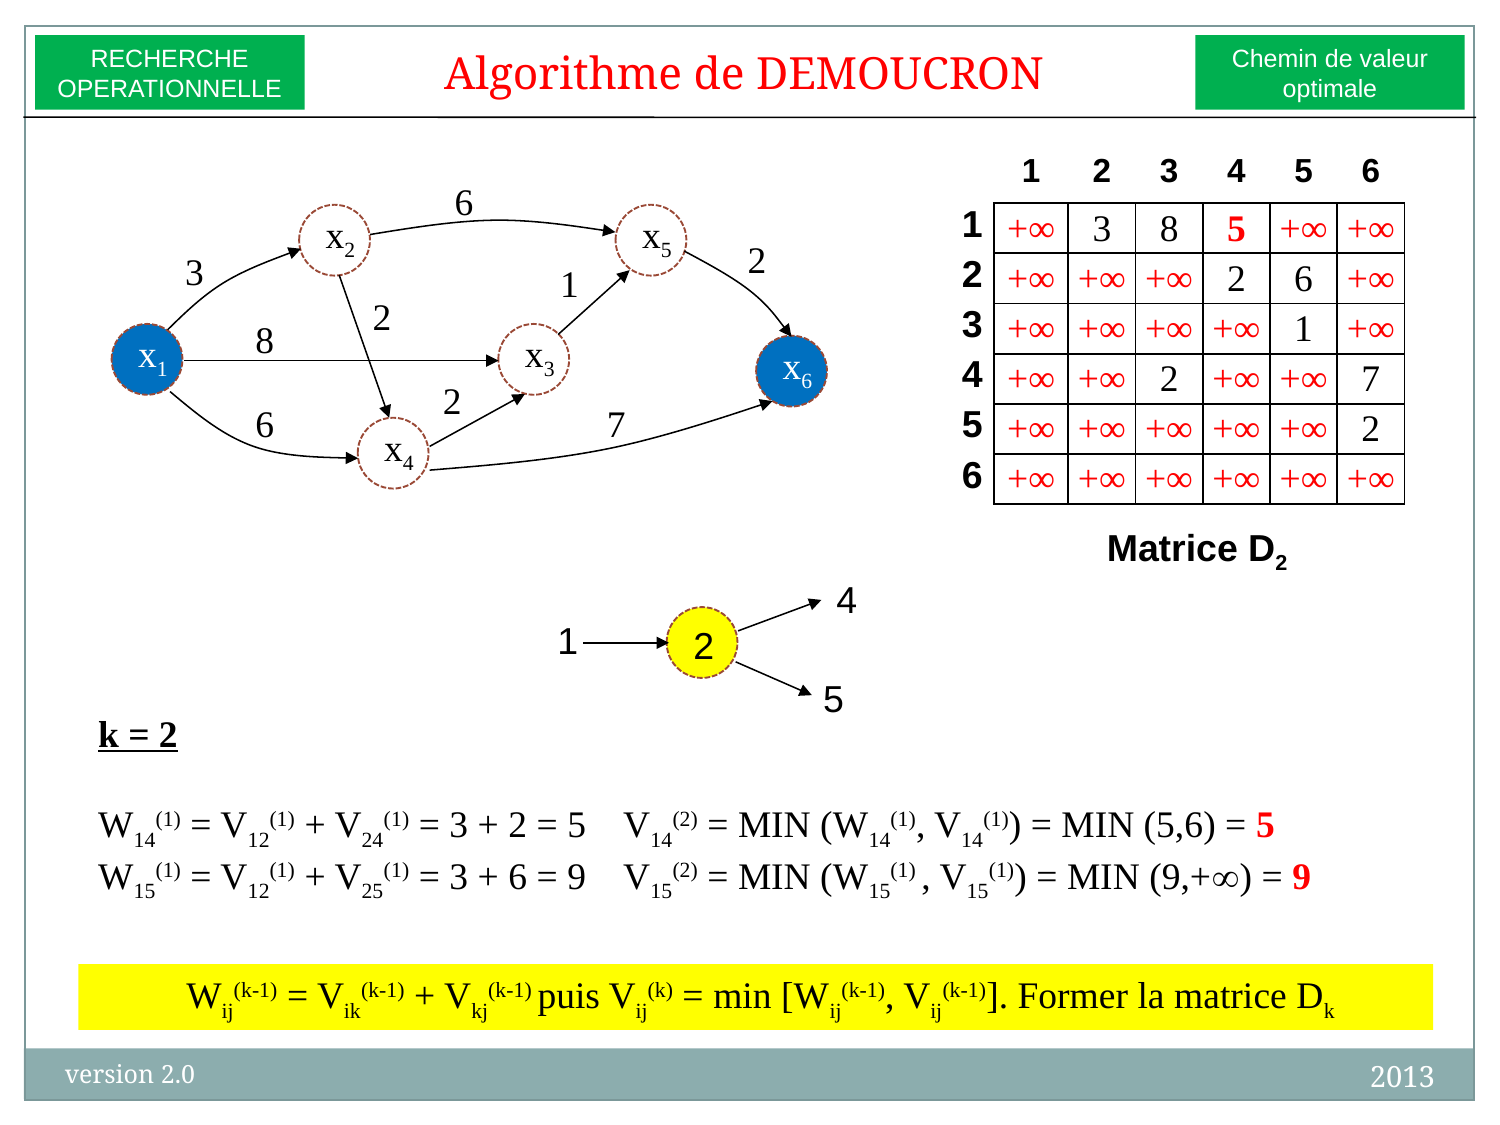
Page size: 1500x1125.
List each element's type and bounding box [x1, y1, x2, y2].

footer [50, 1051, 638, 1112]
table_cell [995, 304, 1067, 353]
table_cell [1271, 254, 1336, 303]
table_cell [1136, 254, 1202, 303]
table_cell [995, 455, 1067, 503]
table_cell [1204, 304, 1269, 353]
table_cell [1136, 355, 1202, 403]
text_box [992, 516, 1403, 582]
table_cell [1204, 455, 1269, 503]
table_cell [1271, 204, 1336, 252]
table_cell [1136, 204, 1202, 252]
table_cell [1204, 405, 1269, 453]
table_cell [1338, 304, 1404, 353]
table_cell [1338, 204, 1404, 252]
table_cell [995, 405, 1067, 453]
table_cell [1271, 405, 1336, 453]
table_cell [1338, 455, 1404, 503]
table_cell [1069, 304, 1135, 353]
table_cell [1136, 455, 1202, 503]
table_cell [1204, 355, 1269, 403]
text_box [83, 568, 1395, 911]
table_header [877, 153, 1405, 203]
table_cell [1271, 355, 1336, 403]
table_cell [1204, 204, 1269, 252]
table_cell [995, 204, 1067, 252]
table_cell [1069, 405, 1135, 453]
table_cell [1069, 455, 1135, 503]
text_box [111, 169, 851, 489]
table_cell [1136, 405, 1202, 453]
table_cell [1271, 304, 1336, 353]
table_cell [995, 254, 1067, 303]
text_box [1195, 35, 1465, 110]
text_box [35, 35, 305, 110]
table_cell [1069, 204, 1135, 252]
table_cell [1338, 355, 1404, 403]
slide_number [950, 1050, 1450, 1111]
table_cell [1271, 455, 1336, 503]
title [305, 37, 1184, 106]
table_cell [877, 203, 993, 504]
table_cell [1069, 254, 1135, 303]
table_cell [1069, 355, 1135, 403]
text_box [78, 964, 1434, 1030]
table_cell [1204, 254, 1269, 303]
table_cell [1136, 304, 1202, 353]
table_cell [995, 355, 1067, 403]
table_cell [1338, 405, 1404, 453]
table_cell [1338, 254, 1404, 303]
